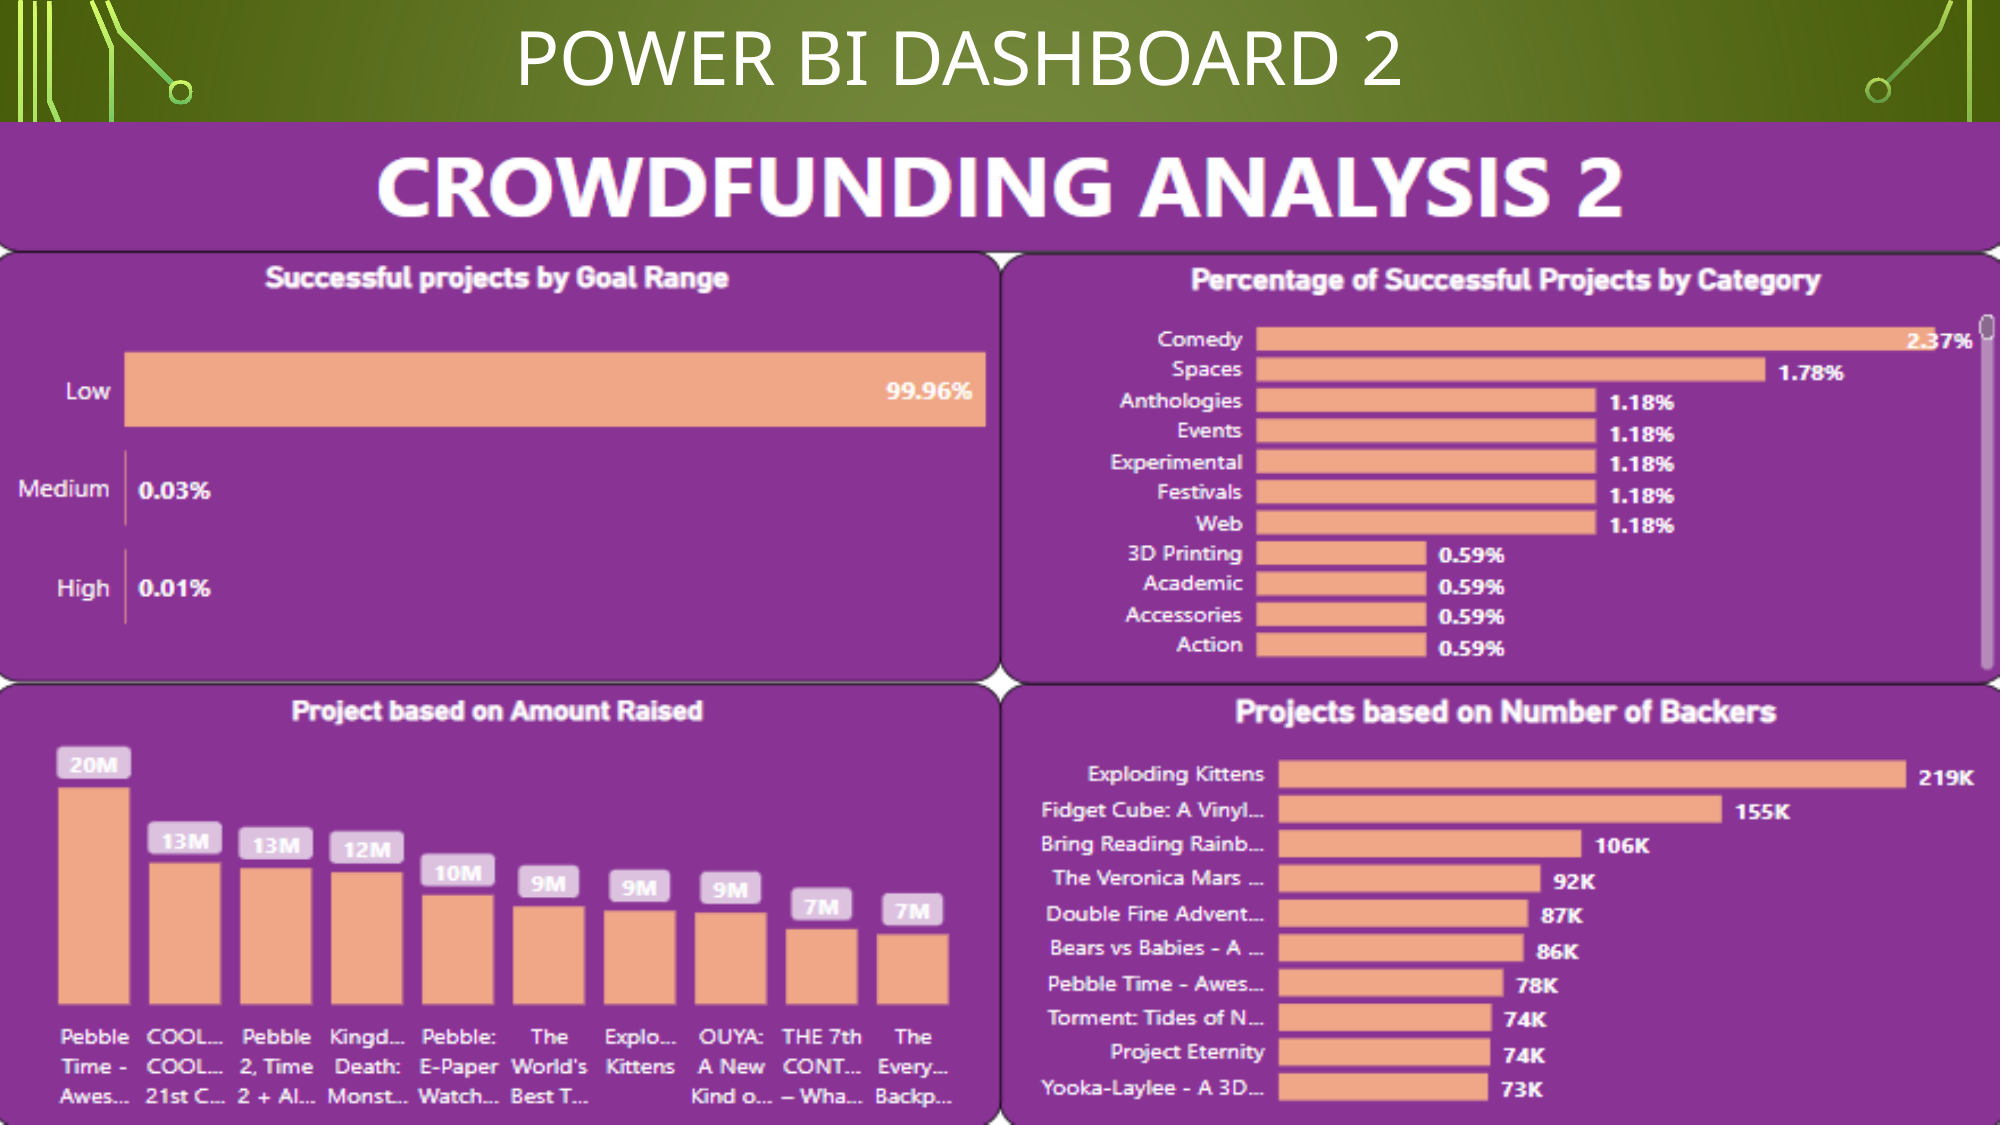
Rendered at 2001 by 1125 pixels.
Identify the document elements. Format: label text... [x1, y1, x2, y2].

title Power BI DASHBOARD 2 [187, 0, 1813, 122]
picture [0, 122, 2000, 1125]
